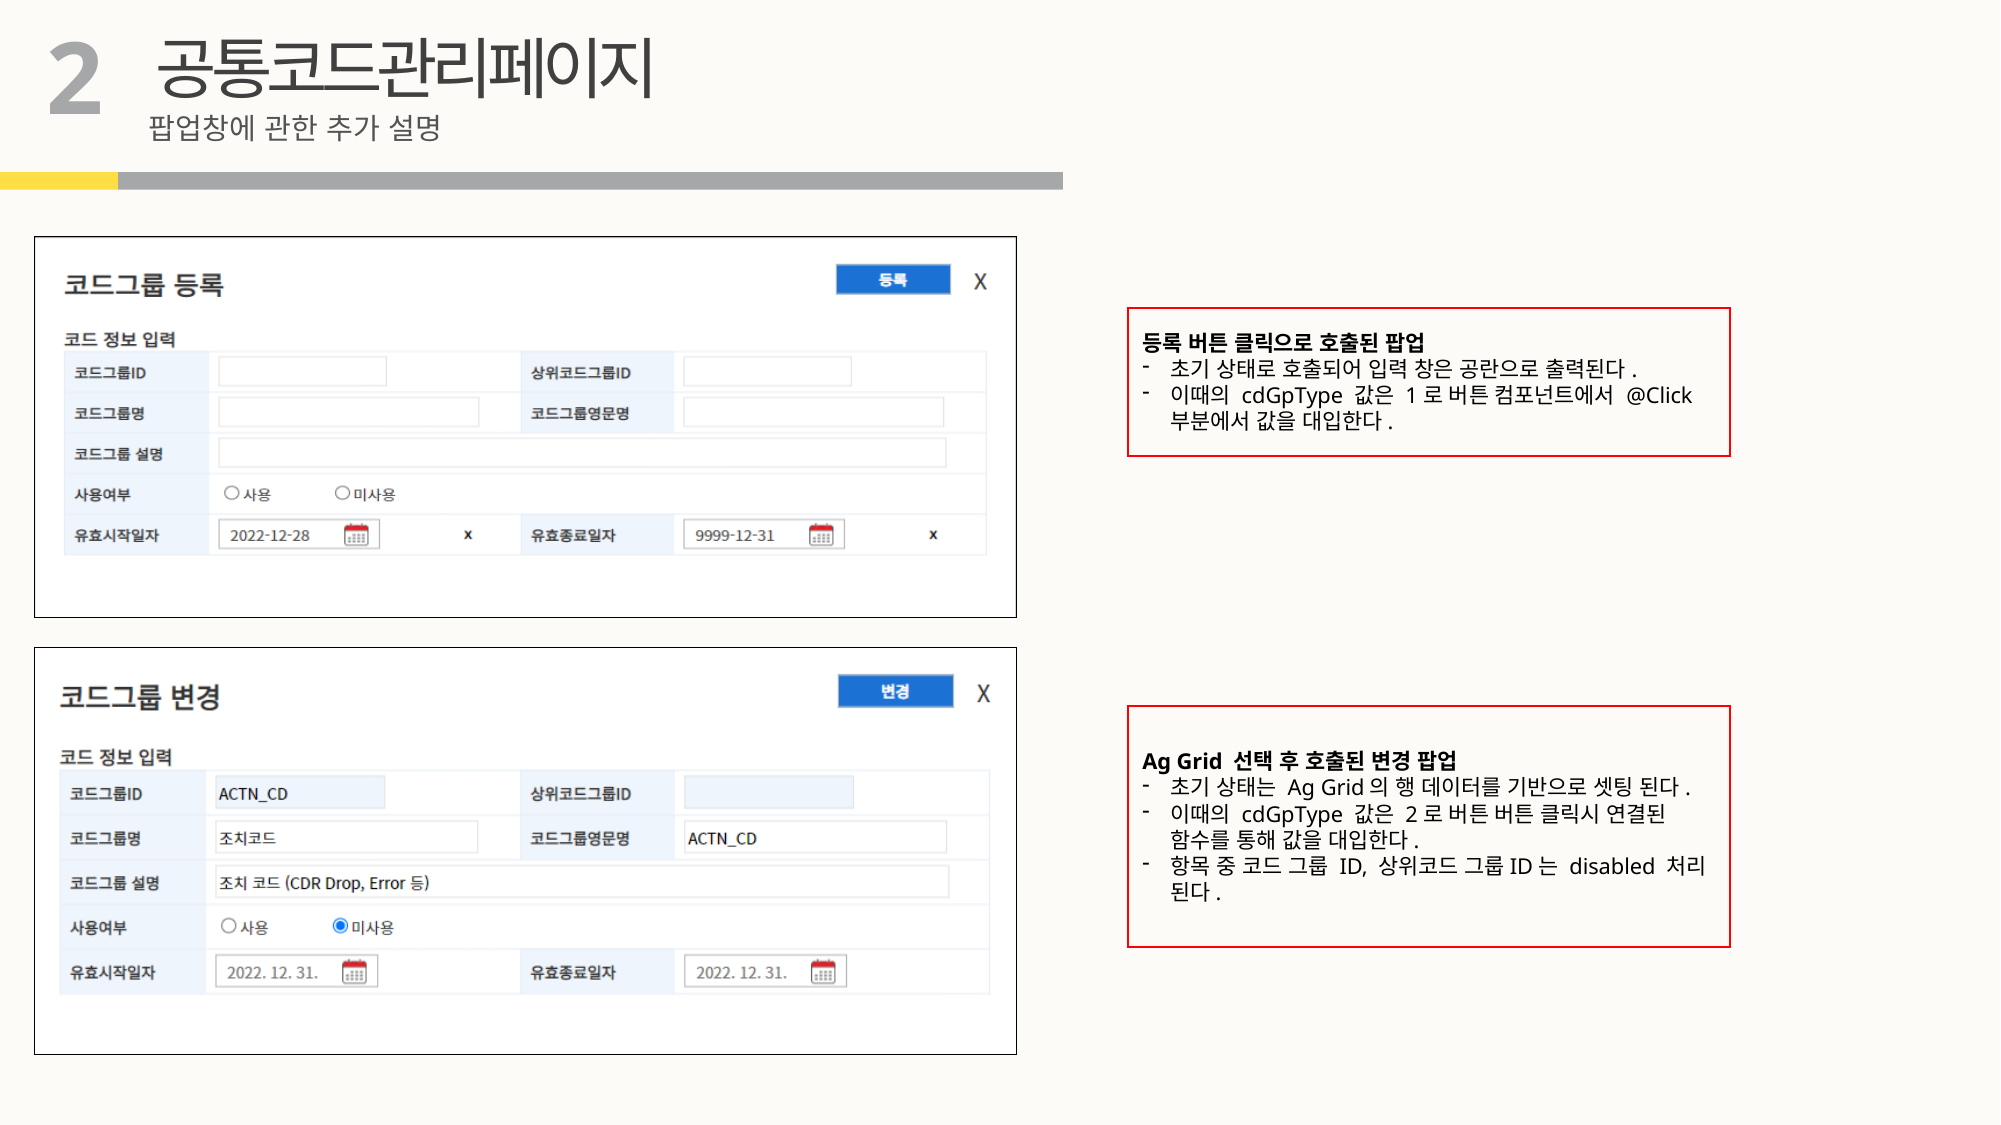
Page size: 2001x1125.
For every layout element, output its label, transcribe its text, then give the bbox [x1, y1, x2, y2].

text_box 공통코드관리페이지 [141, 19, 675, 195]
text_box Ag Grid 선택 후 호출된 변경 팝업 초기 상태는 Ag Grid의 행 데이터를 기반으로 셋팅 된다. 이때의 cdGpType 값은 2로 버튼 버튼 클릭시 연결된 함수를 통해 값을 대입한다. 항목 중 코드 그룹 ID, 상위코드 그룹ID는 disabled 처리 된다. [1127, 705, 1731, 948]
text_box 팝업창에 관한 추가 설명 [133, 103, 459, 153]
text_box [675, 171, 1064, 191]
text_box [119, 171, 141, 191]
picture [34, 647, 1017, 1055]
text_box 등록 버튼 클릭으로 호출된 팝업 초기 상태로 호출되어 입력 창은 공란으로 출력된다. 이때의 cdGpType 값은 1로 버튼 컴포넌트에서 @Click 부분에서 값을 대입한다. [1127, 307, 1731, 457]
text_box [0, 171, 119, 191]
picture [34, 236, 1017, 618]
text_box 2 [31, 7, 119, 143]
